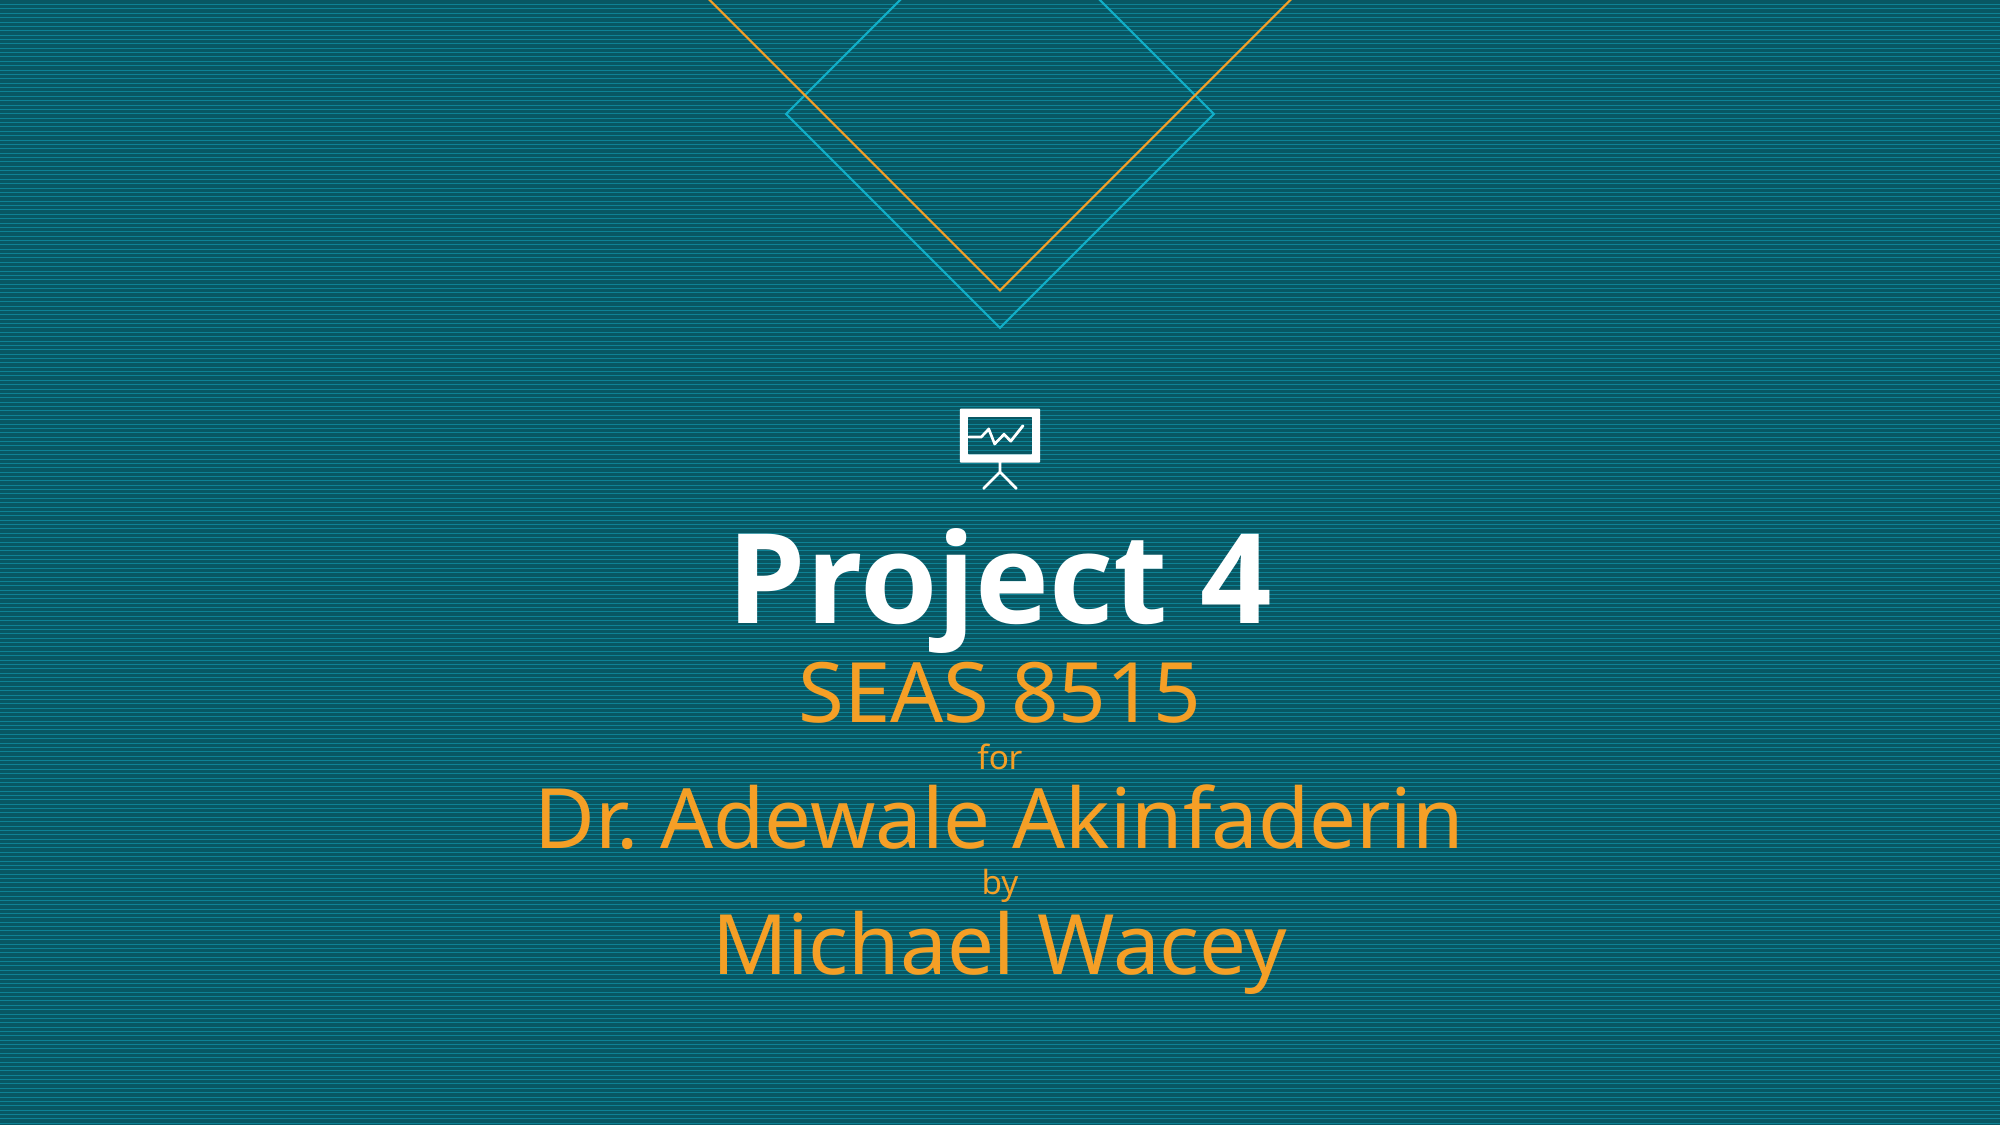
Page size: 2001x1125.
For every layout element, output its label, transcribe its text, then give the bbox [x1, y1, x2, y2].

text_box [708, 0, 1292, 292]
title Project 4 SEAS 8515 for Dr. Adewale Akinfaderin by Michael Wacey [249, 515, 1750, 993]
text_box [959, 408, 1041, 490]
text_box [784, 95, 1216, 330]
